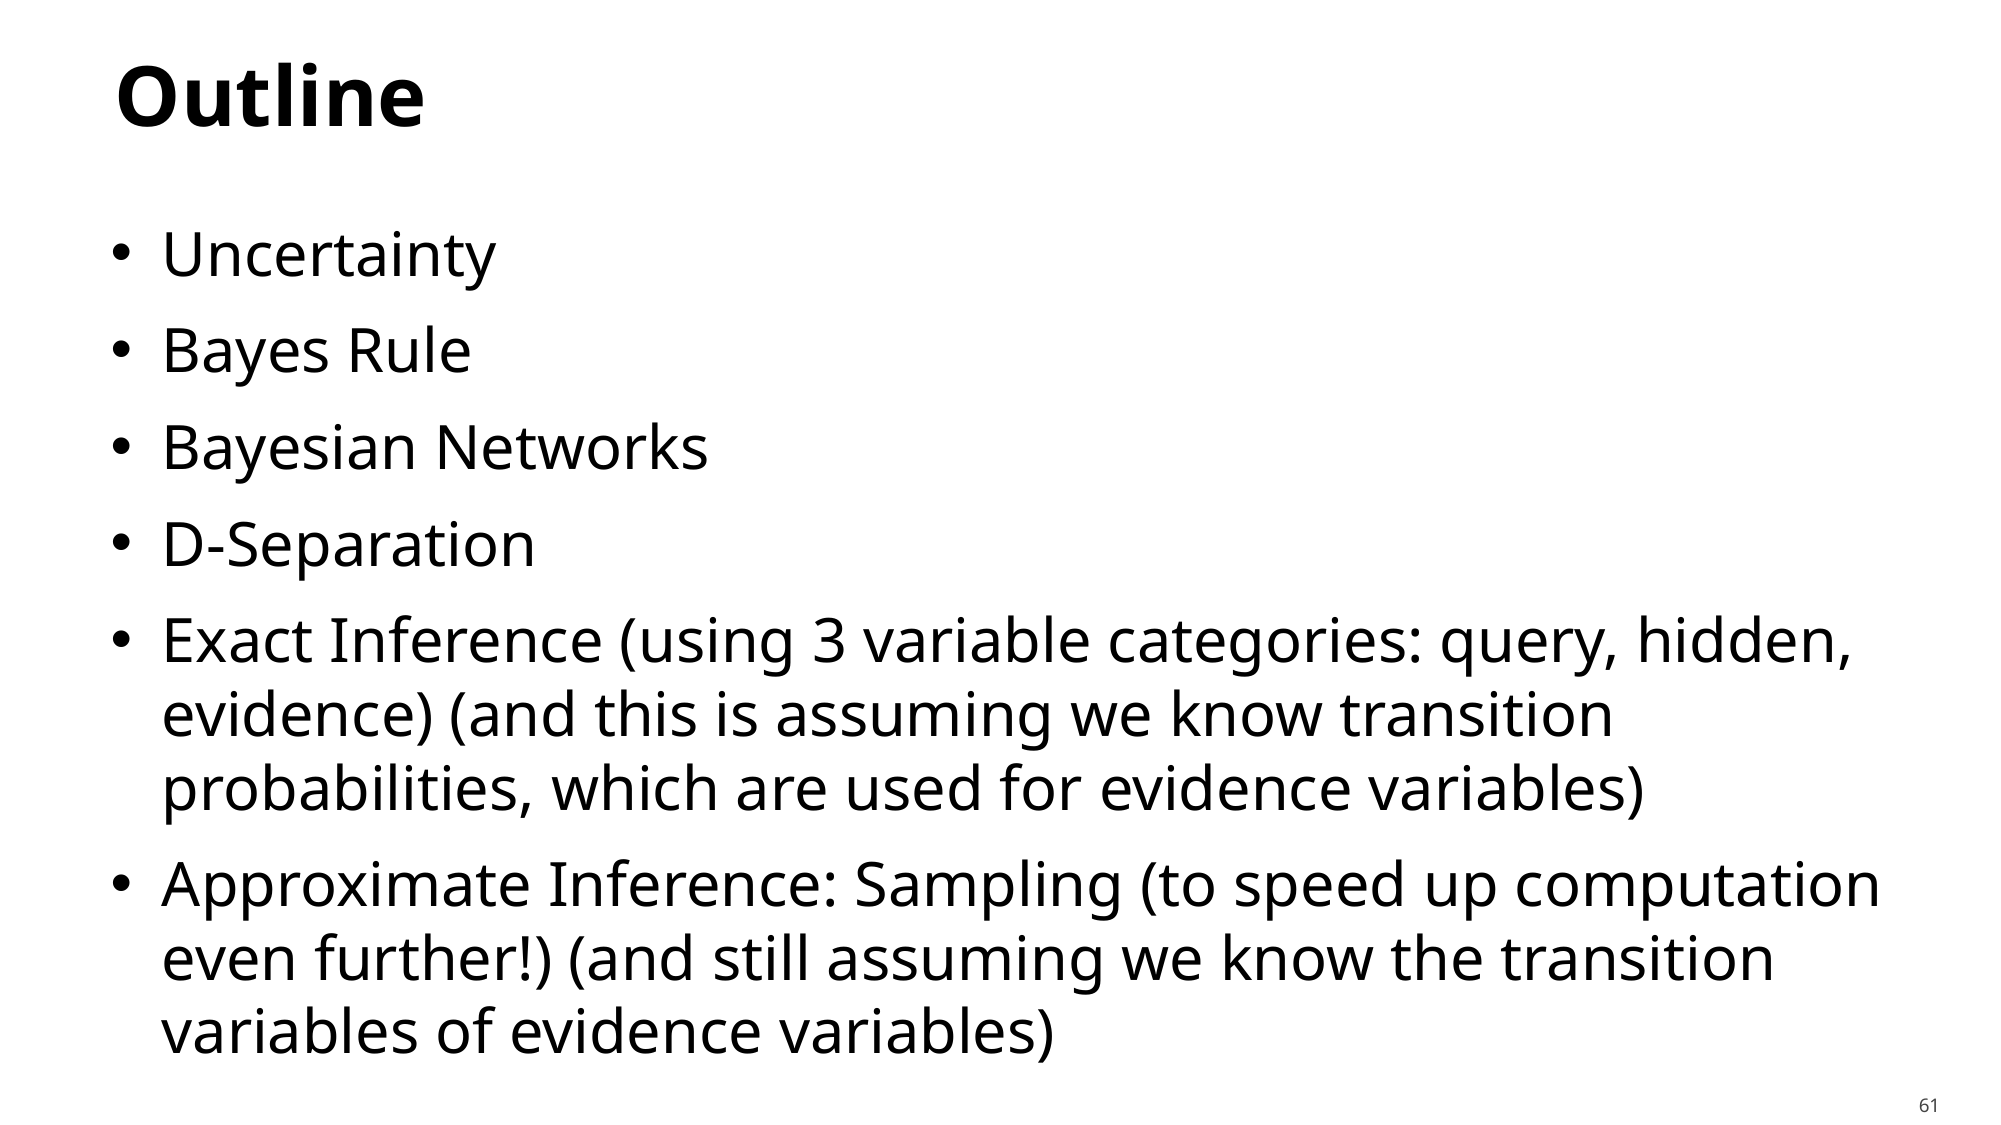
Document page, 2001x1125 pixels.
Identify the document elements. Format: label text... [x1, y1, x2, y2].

list Uncertainty Bayes Rule Bayesian Networks D-Separation Exact Inference (using 3 variable categories: query, hidden, evidence) (and this is assuming we know transition probabilities, which are used for evidence variables) Approximate Inference: Sampling (to speed up computation even further!) (and still assuming we know the transition variables of evidence variables) [99, 200, 1900, 1075]
title Outline [99, 12, 1900, 175]
slide_number 61 [1794, 1080, 1955, 1125]
